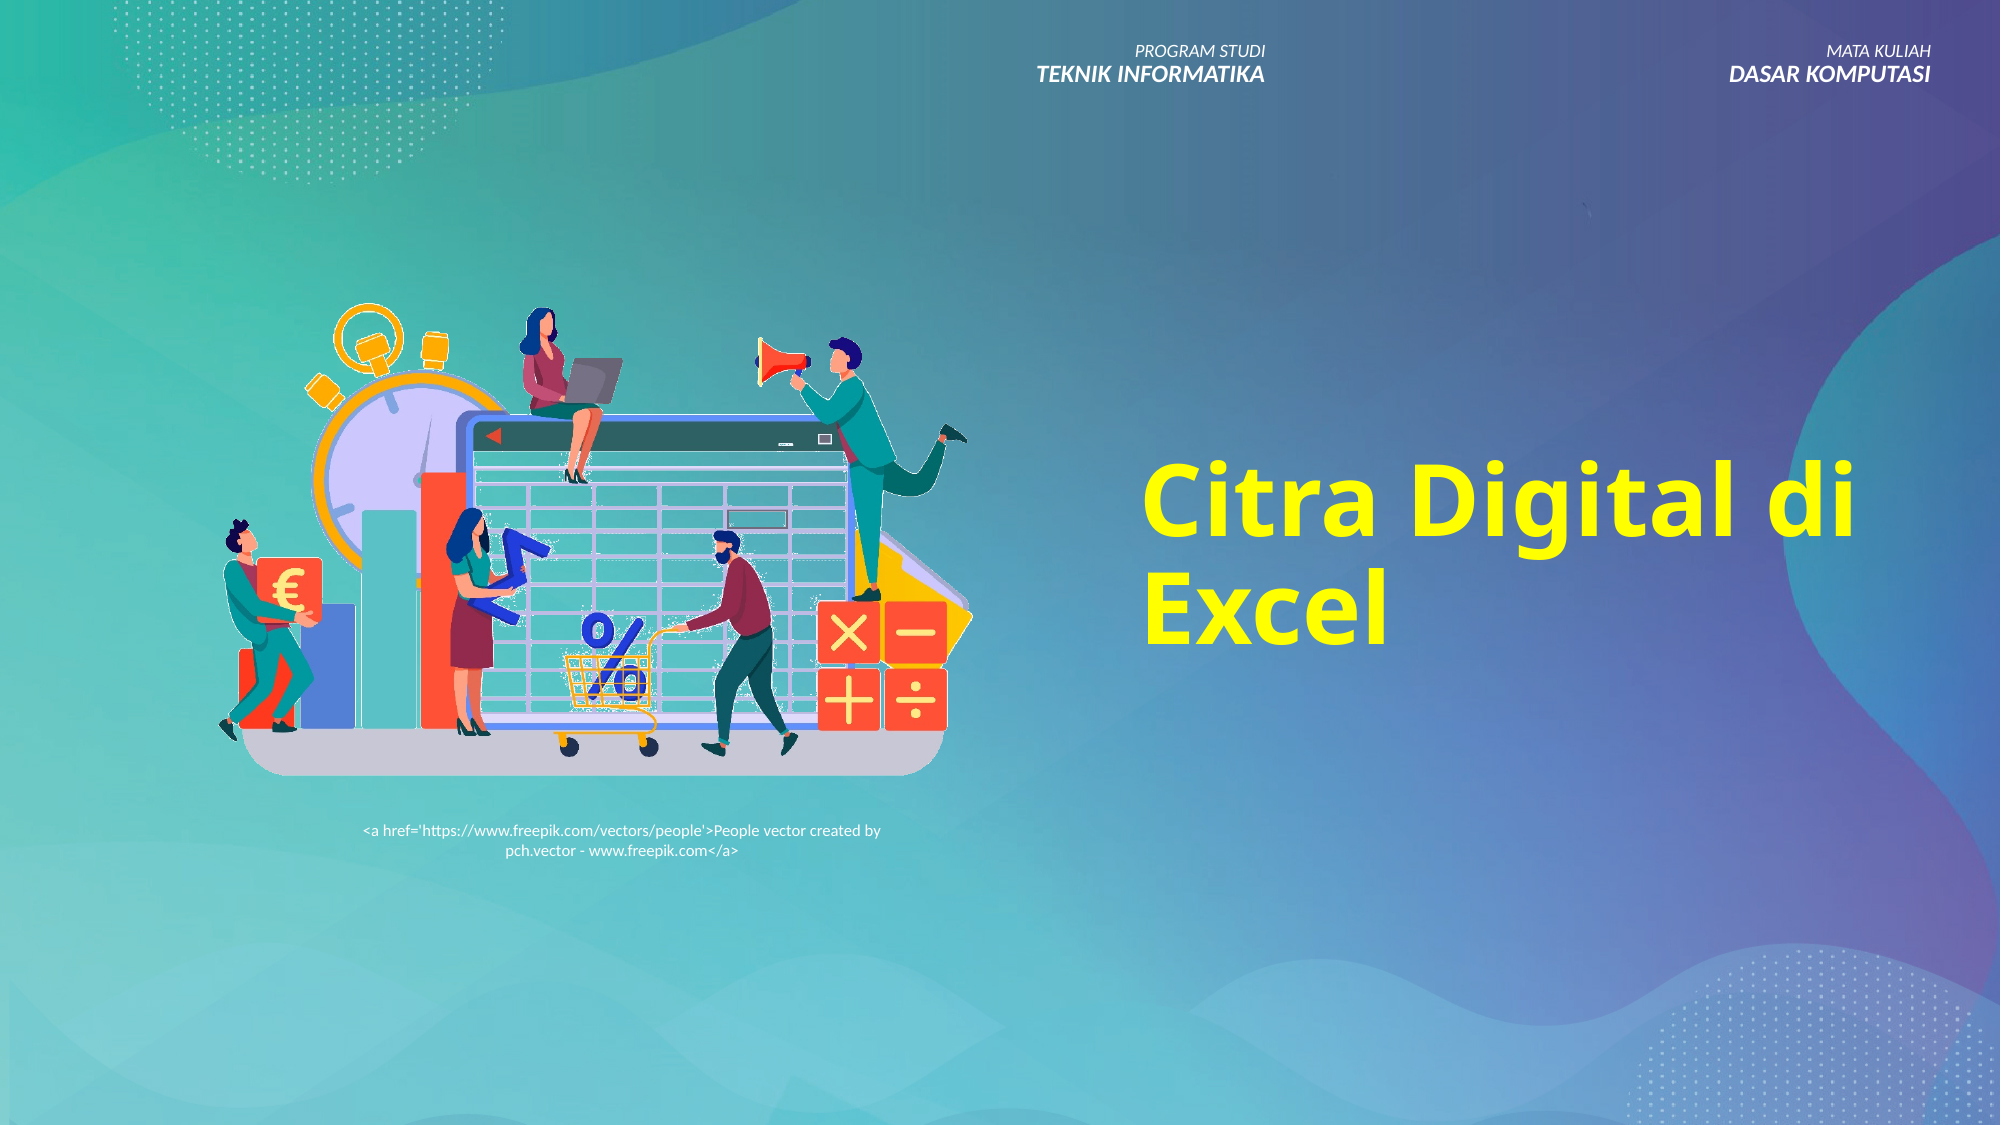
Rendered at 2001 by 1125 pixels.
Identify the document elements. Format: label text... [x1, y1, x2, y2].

title Citra Digital di Excel [1124, 321, 1916, 674]
text_box PROGRAM STUDI TEKNIK INFORMATIKA [904, 33, 1281, 118]
text_box MATA KULIAH DASAR KOMPUTASI [1569, 33, 1946, 118]
picture [0, 0, 2000, 1125]
